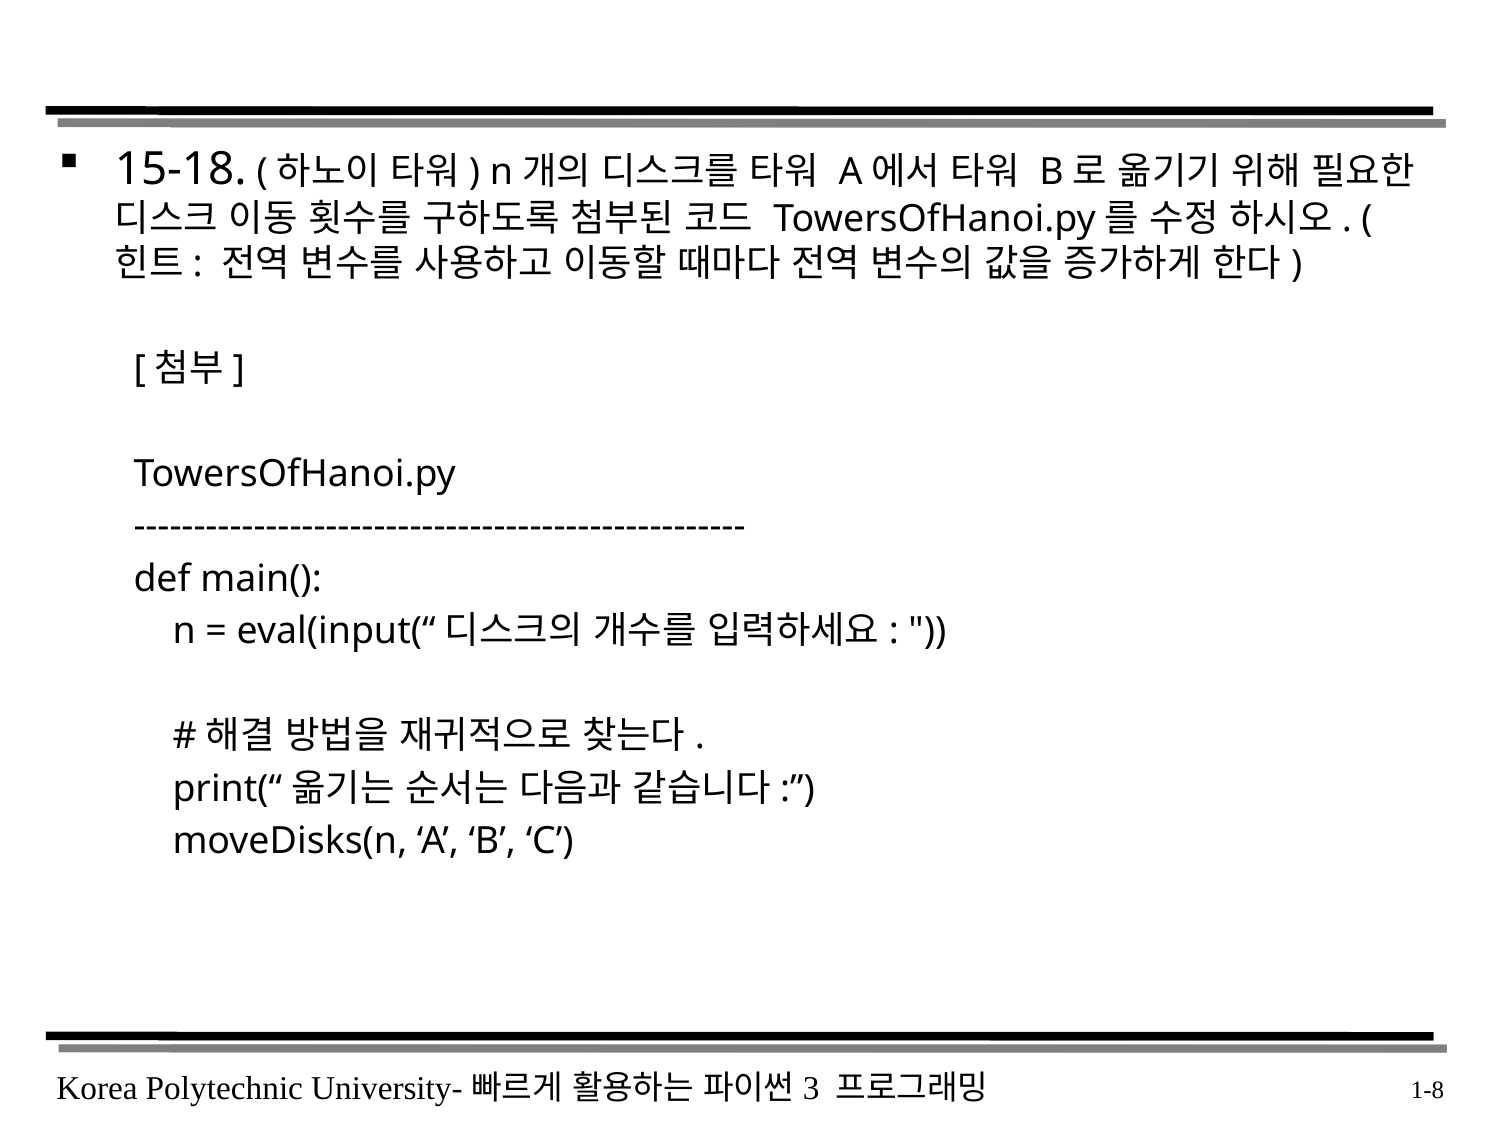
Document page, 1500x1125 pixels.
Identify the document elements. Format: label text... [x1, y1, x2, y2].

slide_number 1-8 [1333, 1066, 1460, 1115]
text_box 15-18. (하노이 타워) n개의 디스크를 타워 A에서 타워 B로 옮기기 위해 필요한 디스크 이동 횟수를 구하도록 첨부된 코드 TowersOfHanoi.py를 수정 하시오. (힌트: 전역 변수를 사용하고 이동할 때마다 전역 변수의 값을 증가하게 한다) [첨부] TowersOfHanoi.py --------------------------------------------------- def main(): n = eval(input(“디스크의 개수를 입력하세요: ")) #해결 방법을 재귀적으로 찾는다. print(“옮기는 순서는 다음과 같습니다:”) moveDisks(n, ‘A’, ‘B’, ‘C’) [43, 131, 1438, 1033]
